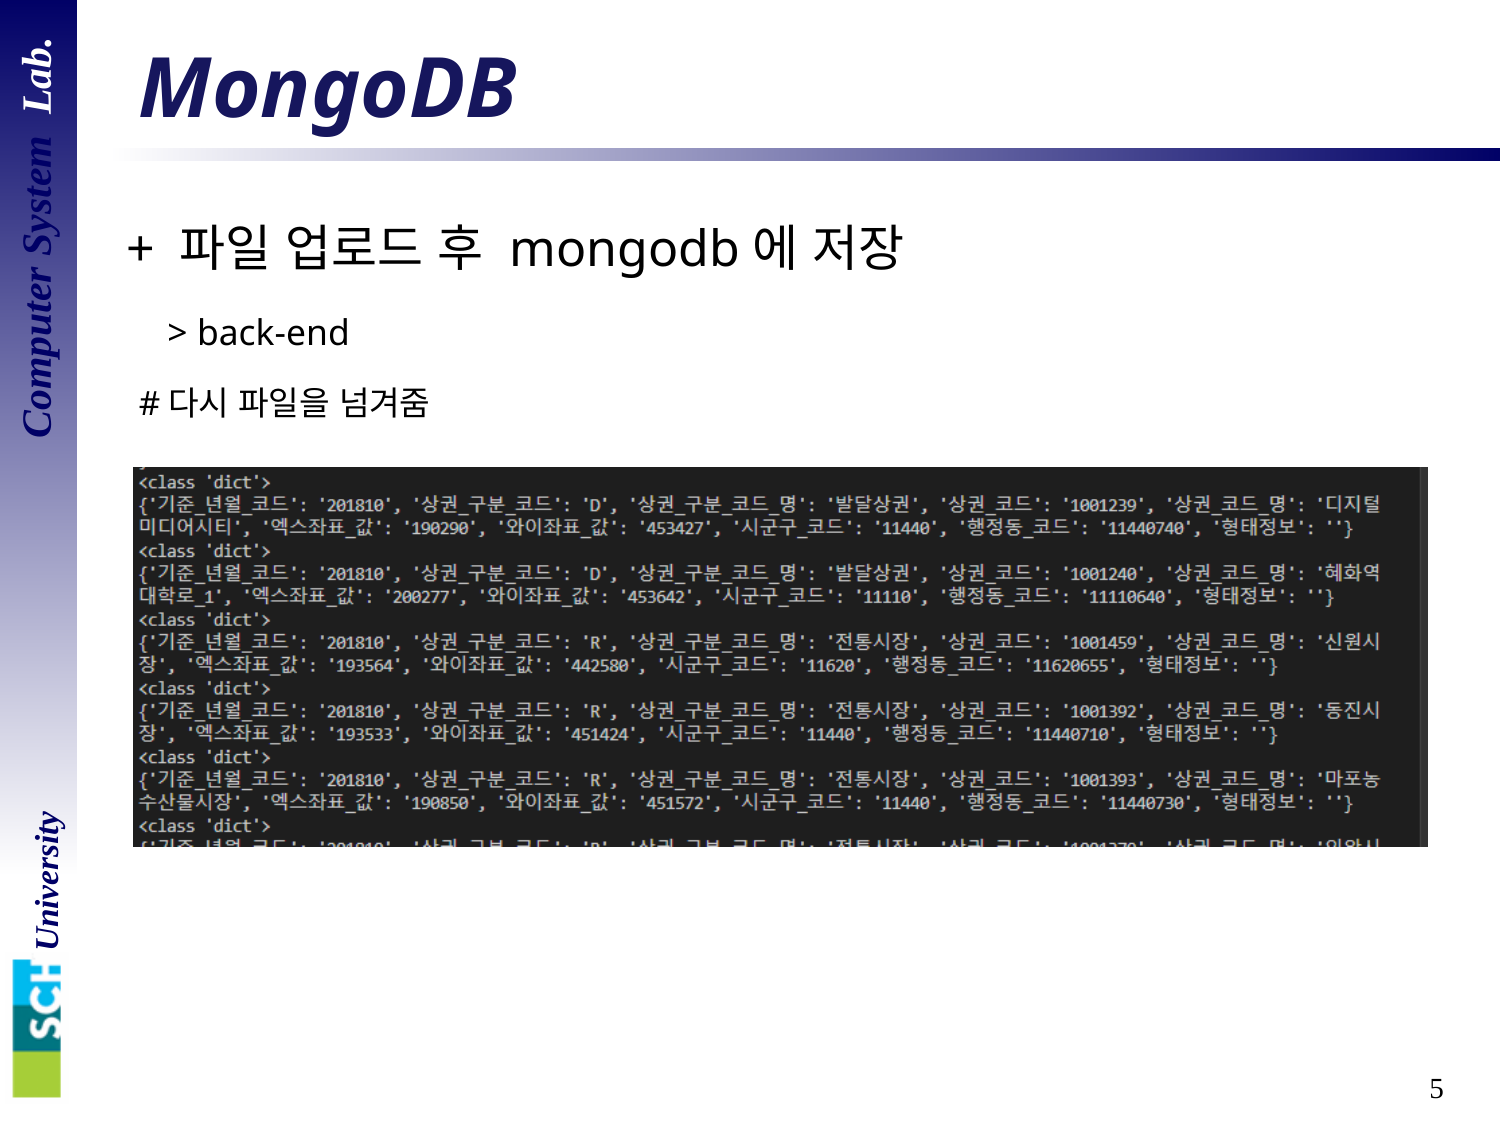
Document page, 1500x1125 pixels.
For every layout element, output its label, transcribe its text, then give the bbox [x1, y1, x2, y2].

text_box #다시 파일을 넘겨줌 [123, 362, 1344, 422]
text_box + 파일 업로드 후 mongodb에 저장 [111, 172, 1389, 289]
picture [5, 952, 69, 1104]
title MongoDB [123, 25, 1460, 143]
picture [132, 467, 1428, 848]
text_box > back-end [152, 290, 1431, 350]
